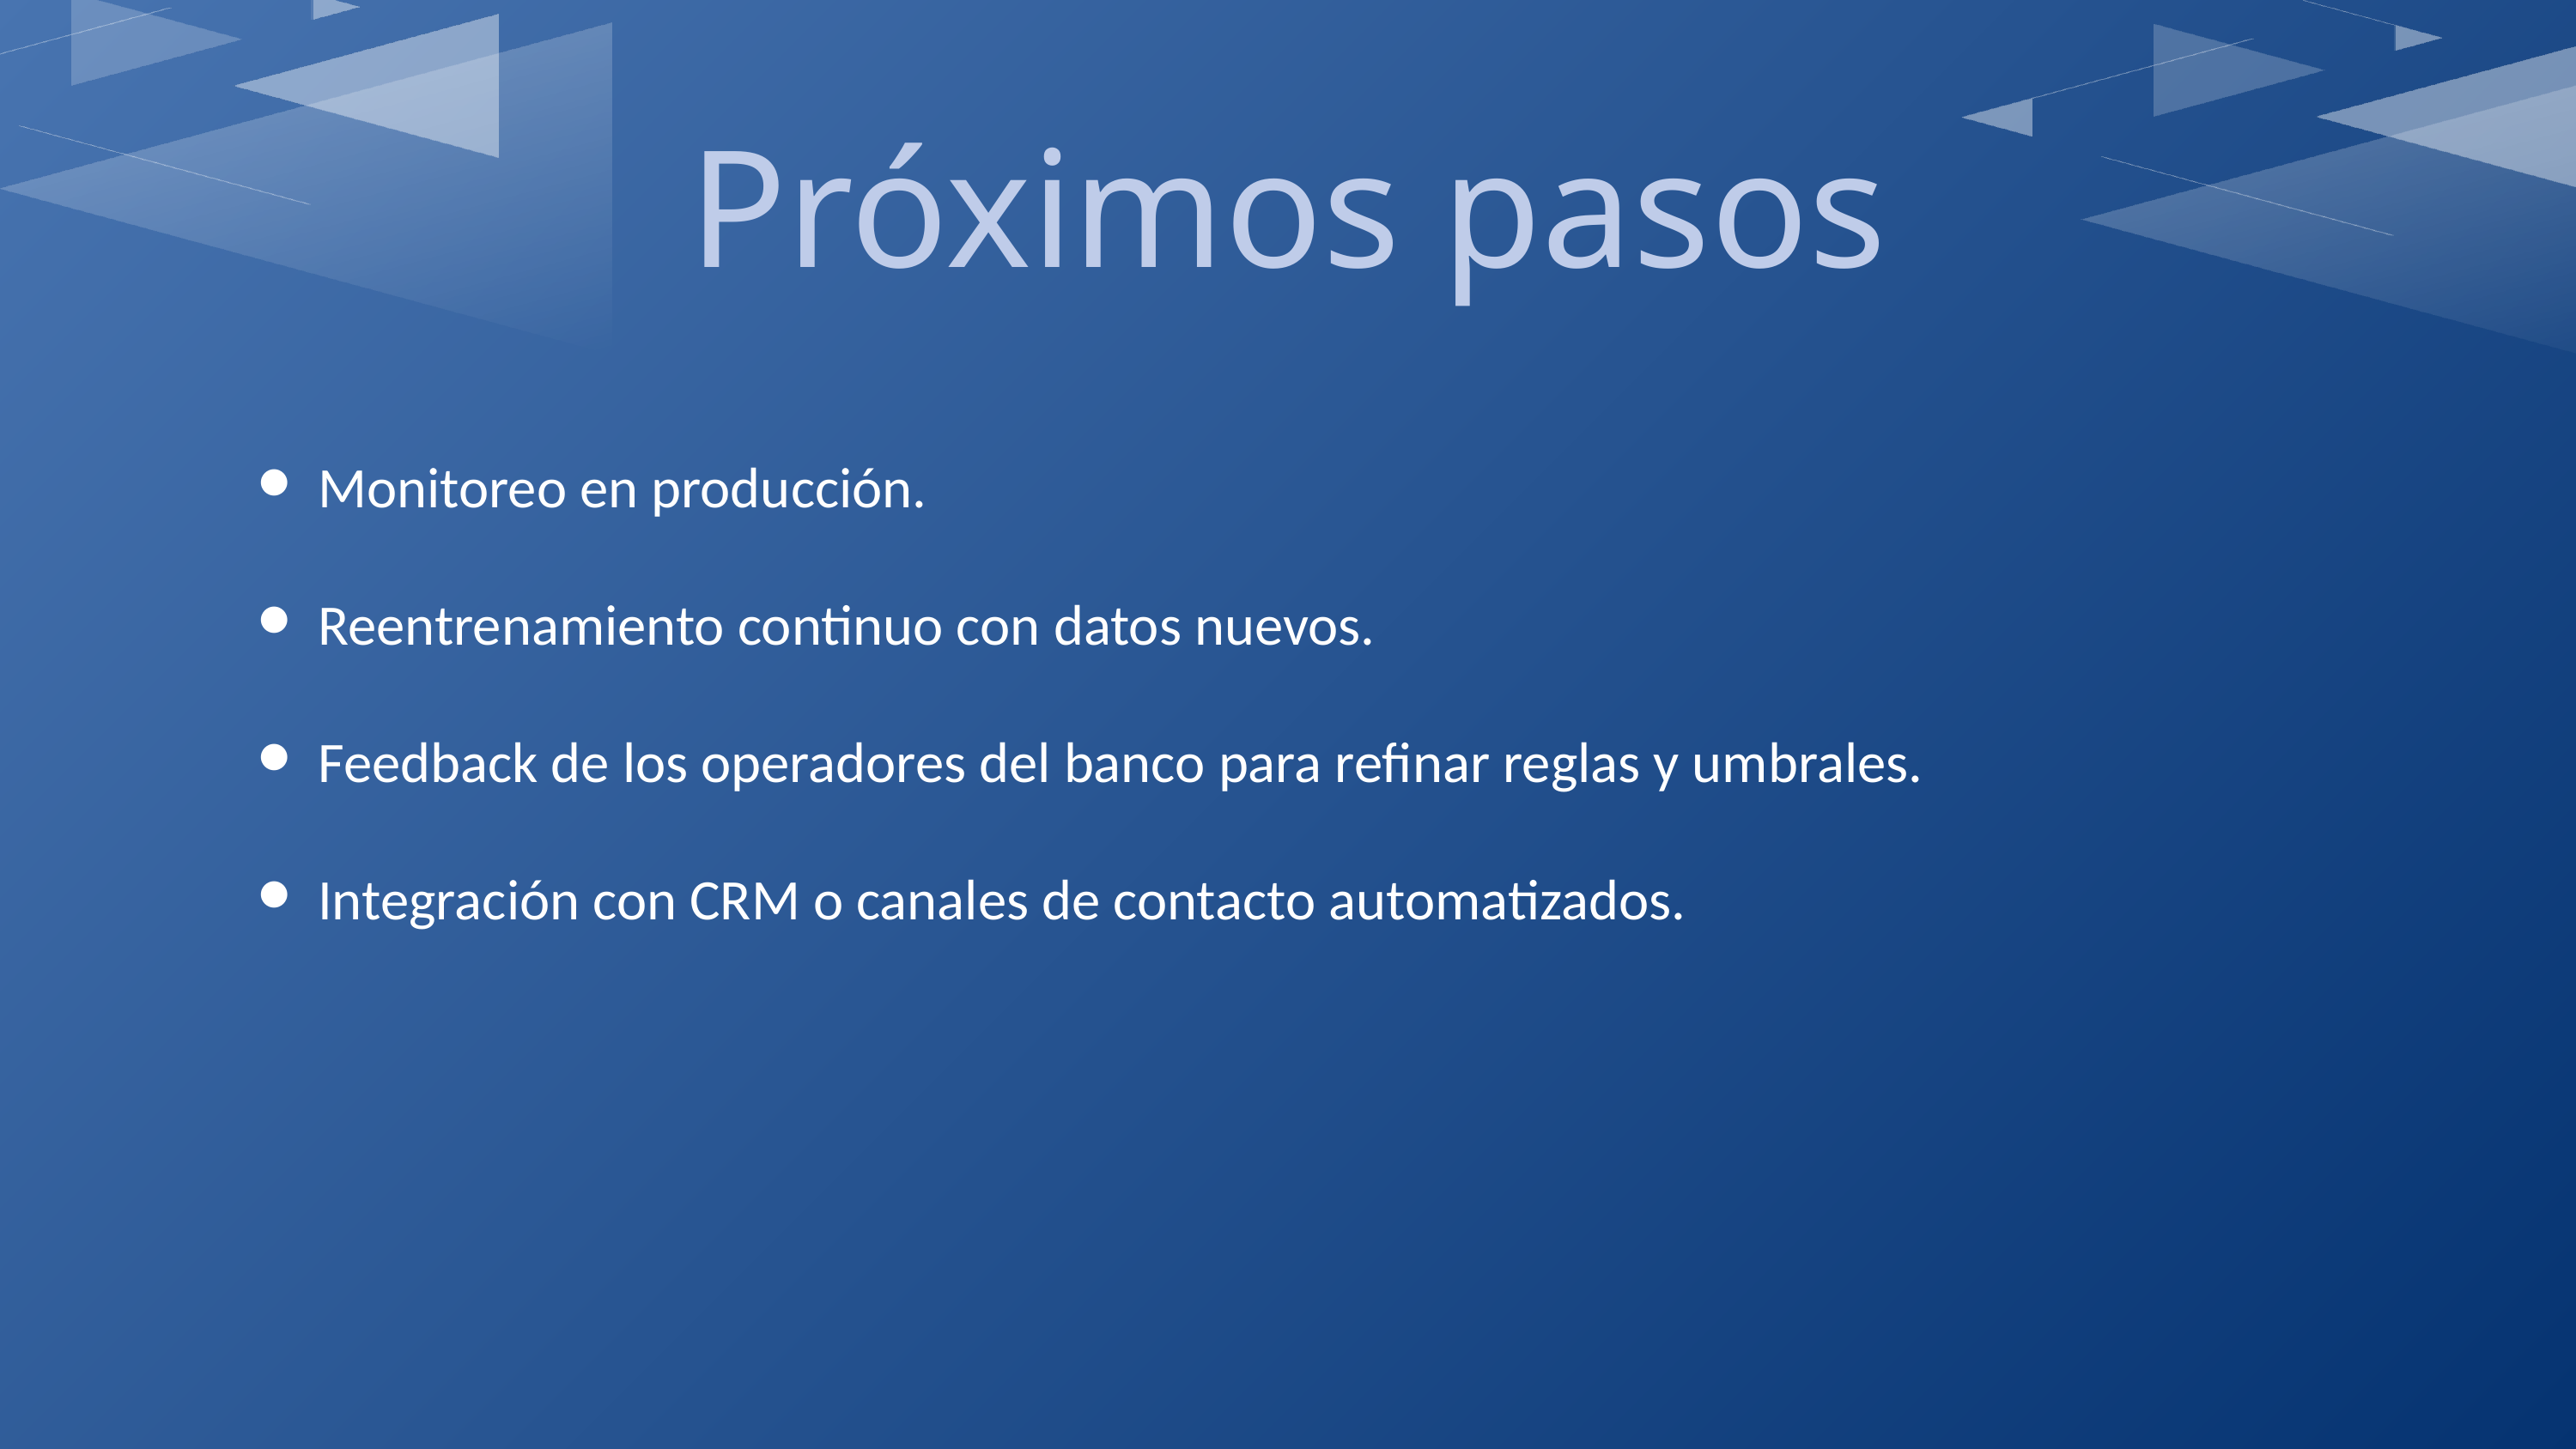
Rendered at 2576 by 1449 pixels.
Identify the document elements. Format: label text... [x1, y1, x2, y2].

text_box [0, 0, 615, 353]
text_box Monitoreo en producción. Reentrenamiento continuo con datos nuevos. Feedback de los operadores del banco para refinar reglas y umbrales. Integración con CRM o canales de contacto automatizados. [240, 437, 2391, 1323]
text_box Próximos pasos [615, 93, 2093, 300]
text_box [1960, 0, 2576, 384]
